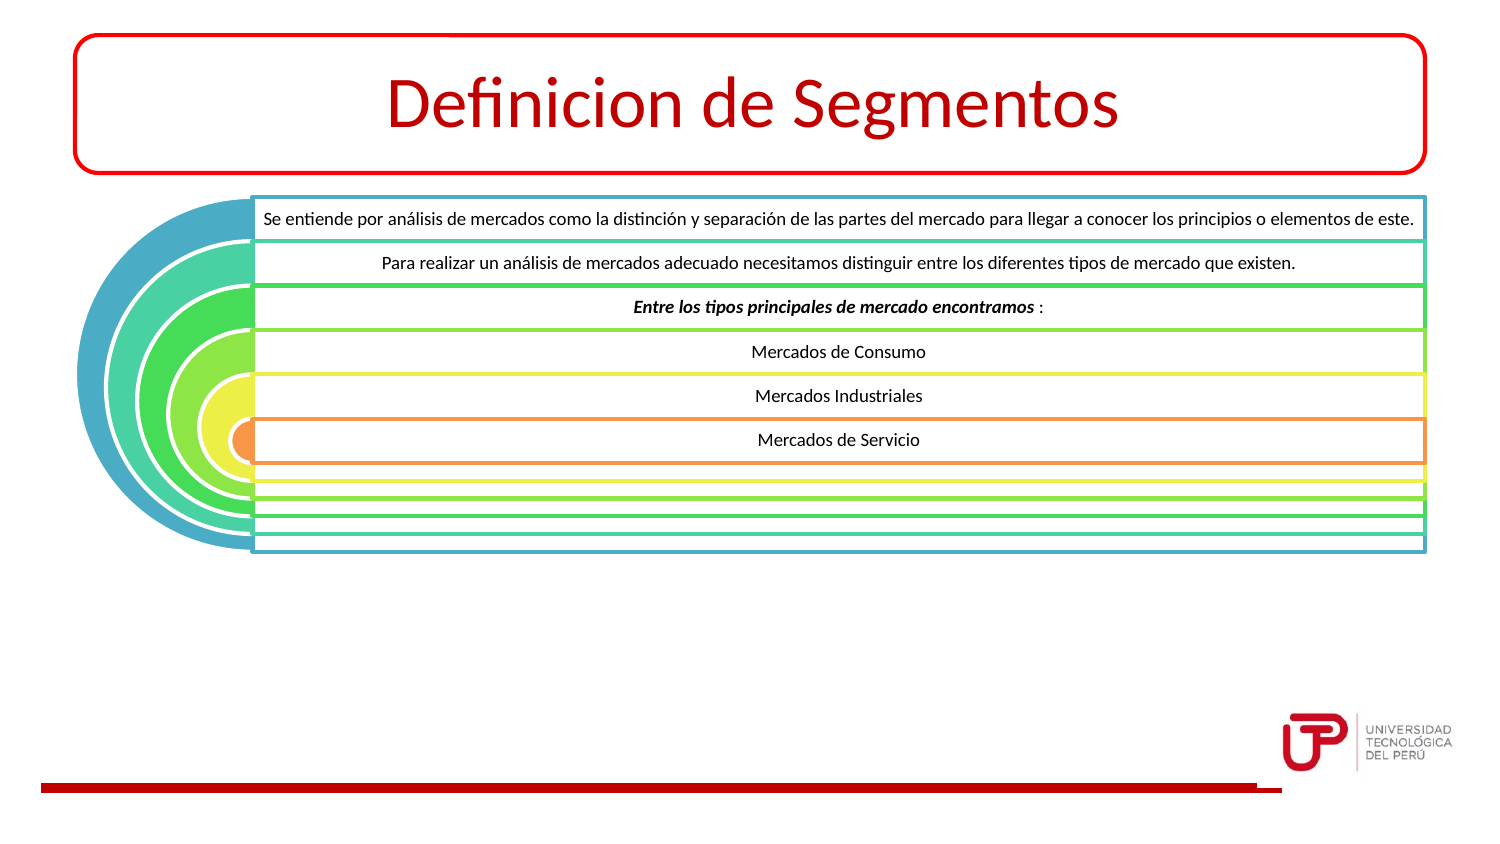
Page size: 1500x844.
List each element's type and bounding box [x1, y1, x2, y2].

text_box [74, 33, 1426, 175]
list [74, 196, 1426, 552]
picture [1257, 693, 1484, 789]
